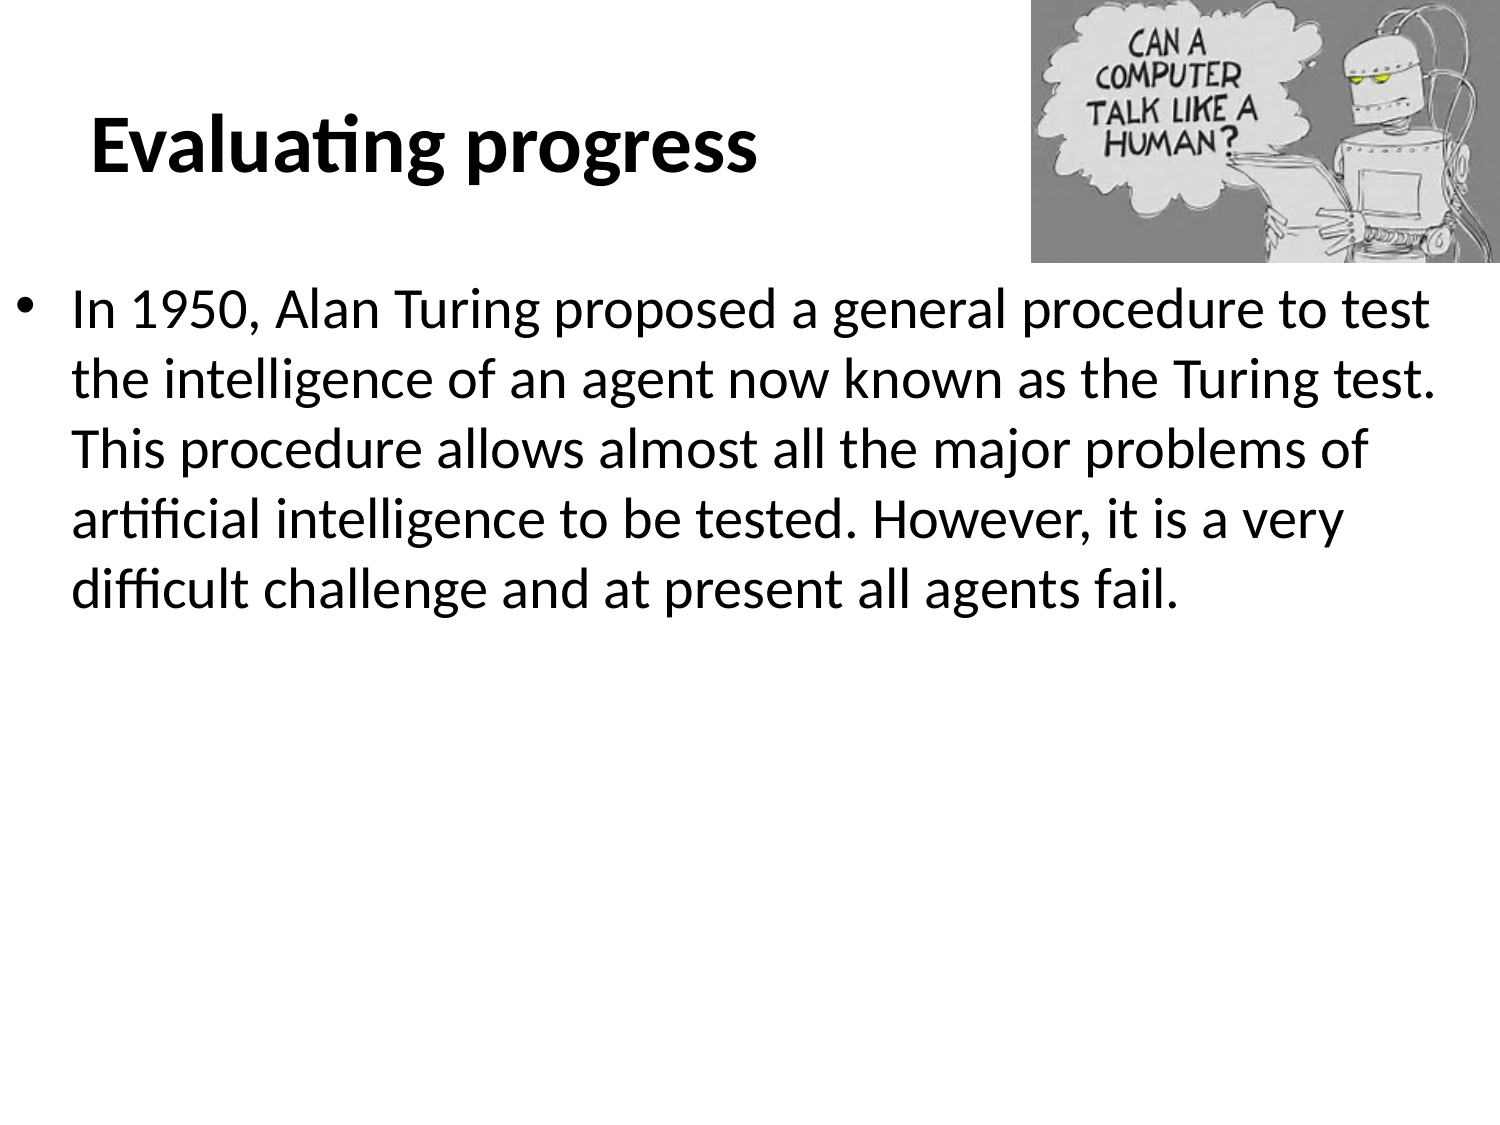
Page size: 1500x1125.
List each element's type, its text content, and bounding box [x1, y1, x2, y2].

list In 1950, Alan Turing proposed a general procedure to test the intelligence of an agent now known as the Turing test. This procedure allows almost all the major problems of artificial intelligence to be tested. However, it is a very difficult challenge and at present all agents fail. [0, 262, 1500, 1005]
title Evaluating progress [75, 45, 1025, 233]
picture [1030, 0, 1500, 263]
